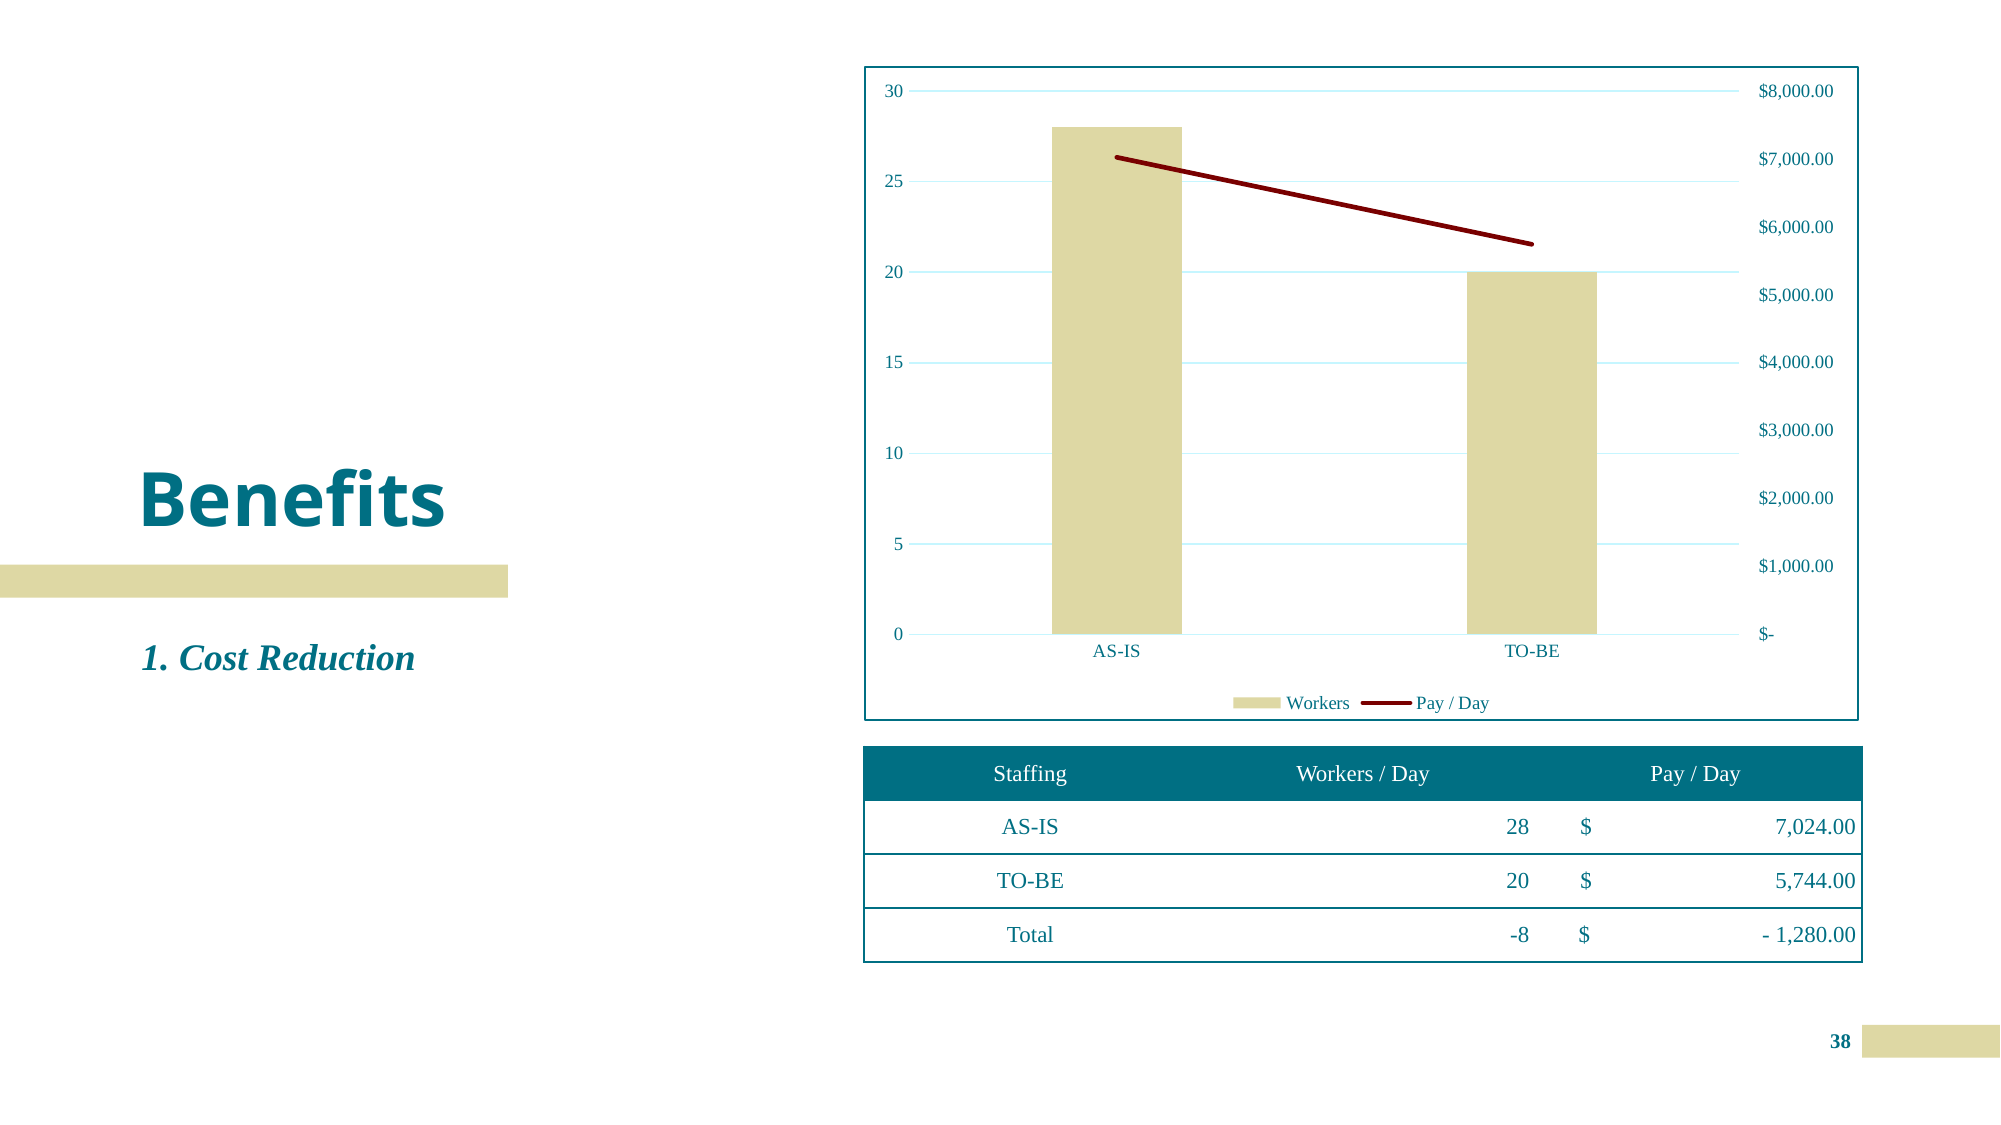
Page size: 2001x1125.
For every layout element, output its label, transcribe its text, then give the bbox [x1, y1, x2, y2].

table_header Staffing [865, 747, 1197, 799]
table_cell TO-BE [865, 855, 1197, 907]
table_cell 20 [1197, 855, 1529, 907]
table_cell $ 5,744.00 [1529, 855, 1861, 907]
slide_number 38 [1818, 1027, 1863, 1065]
title Benefits [137, 325, 863, 544]
table_cell AS-IS [865, 801, 1197, 853]
list 1. Cost Reduction [141, 599, 864, 679]
table_header Workers / Day [1197, 747, 1529, 799]
chart [864, 66, 1859, 721]
table_cell -8 [1197, 909, 1529, 961]
table_cell Total [865, 909, 1197, 961]
table_cell $ 7,024.00 [1529, 801, 1861, 853]
table_cell $ - 1,280.00 [1529, 909, 1861, 961]
table_cell 28 [1197, 801, 1529, 853]
table_header Pay / Day [1529, 747, 1861, 799]
